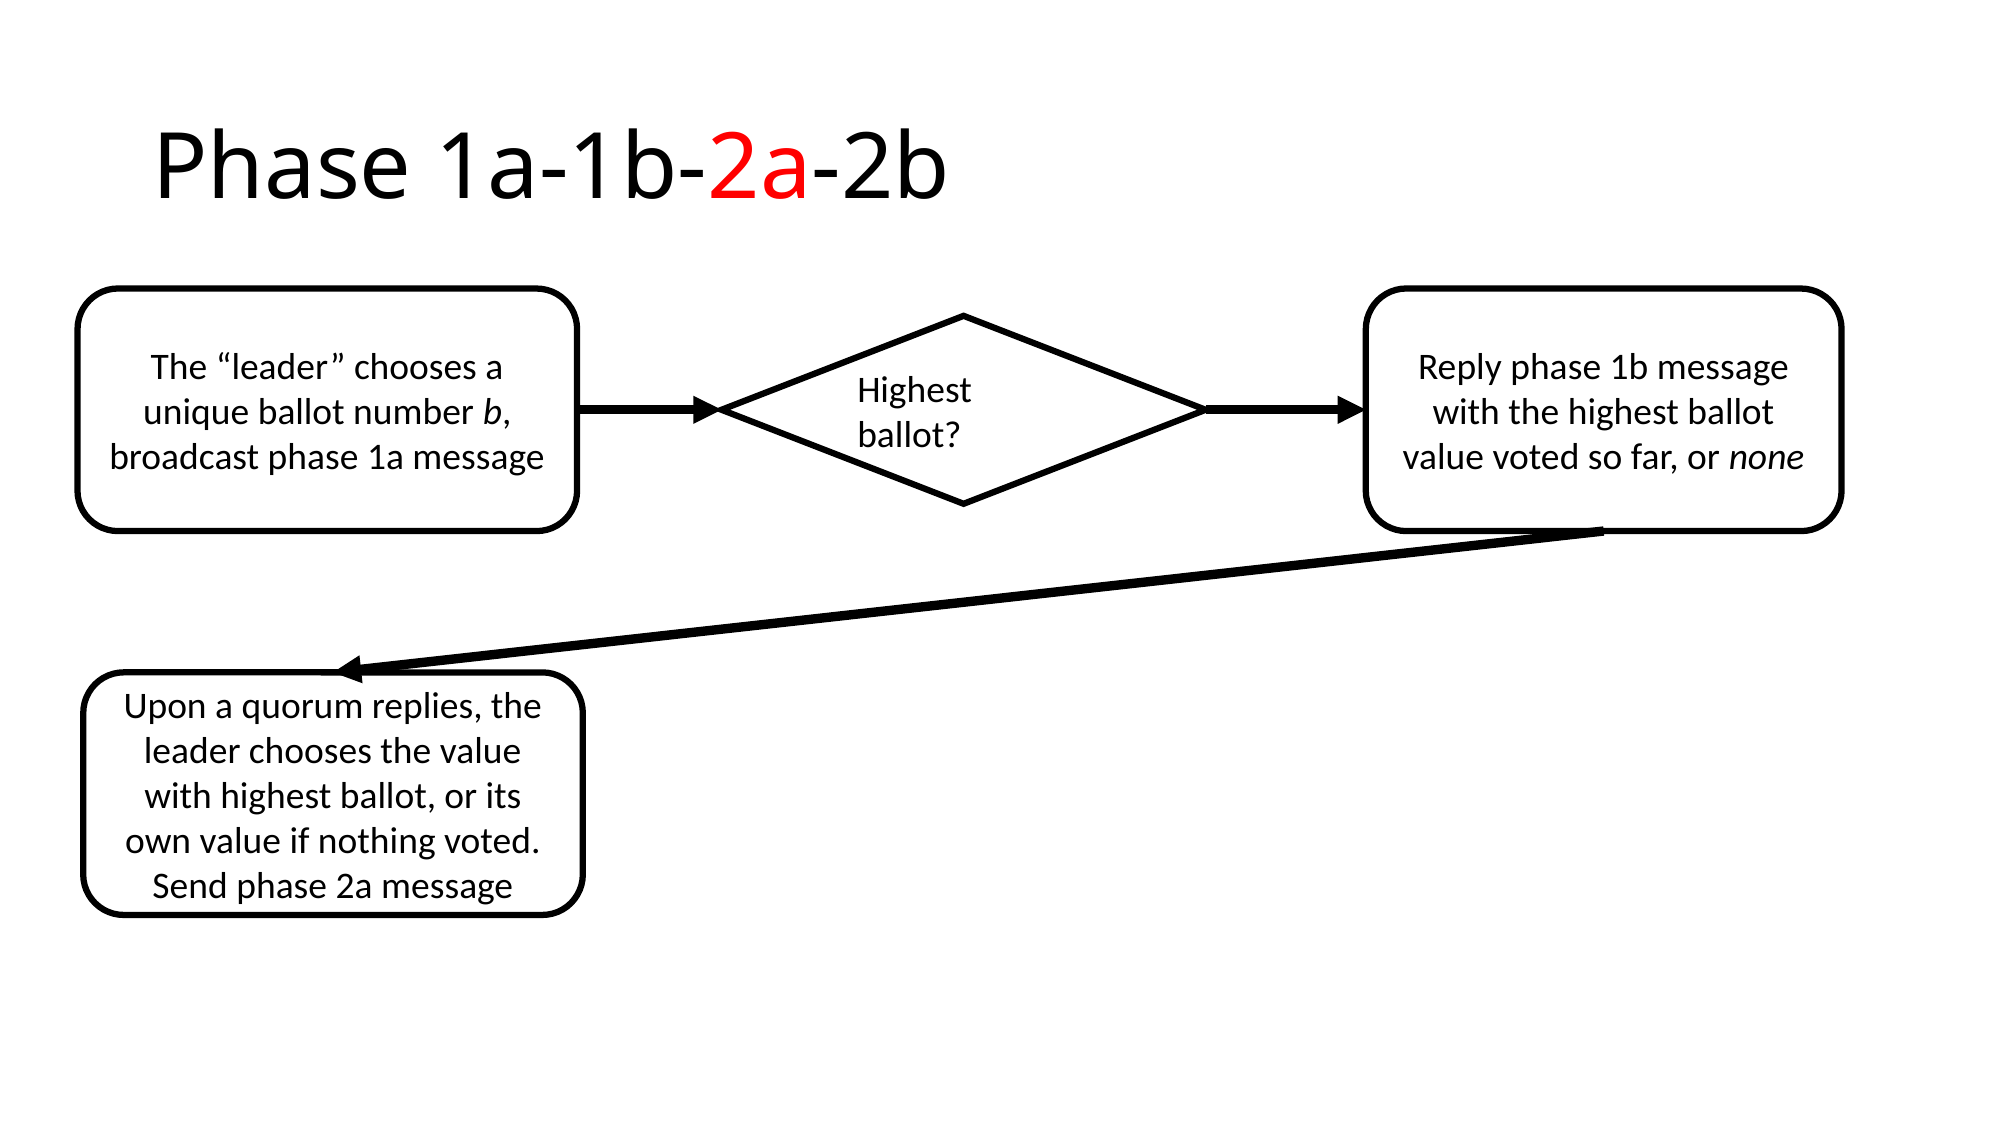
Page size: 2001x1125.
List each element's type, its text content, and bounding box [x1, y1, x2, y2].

text_box The “leader” chooses a unique ballot number b, broadcast phase 1a message [76, 287, 579, 533]
text_box Reply phase 1b message with the highest ballot value voted so far, or none [1364, 287, 1843, 533]
text_box Upon a quorum replies, the leader chooses the value with highest ballot, or its own value if nothing voted. Send phase 2a message [82, 671, 584, 916]
text_box Highest ballot? [721, 314, 1206, 505]
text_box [332, 531, 1604, 673]
title Phase 1a-1b-2a-2b [137, 59, 1863, 278]
